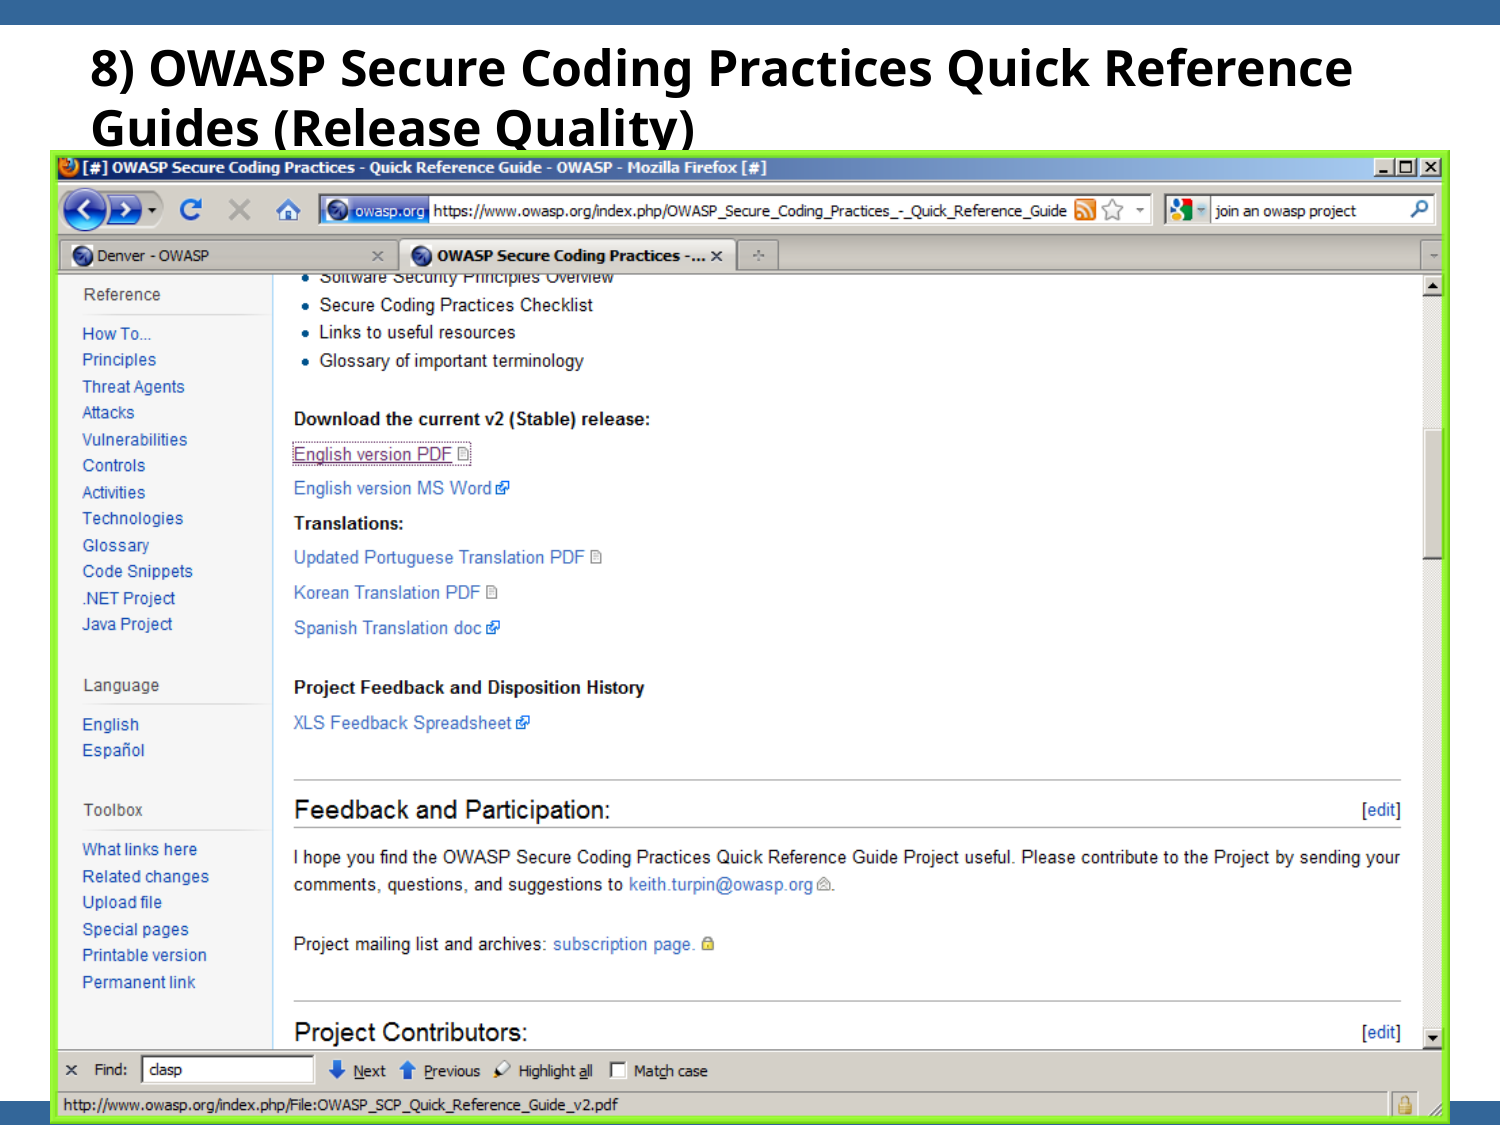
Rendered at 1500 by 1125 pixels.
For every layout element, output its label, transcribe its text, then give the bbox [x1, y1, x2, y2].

picture [50, 150, 1451, 1124]
title 8) OWASP Secure Coding Practices Quick Reference Guides (Release Quality) [74, 30, 1500, 162]
